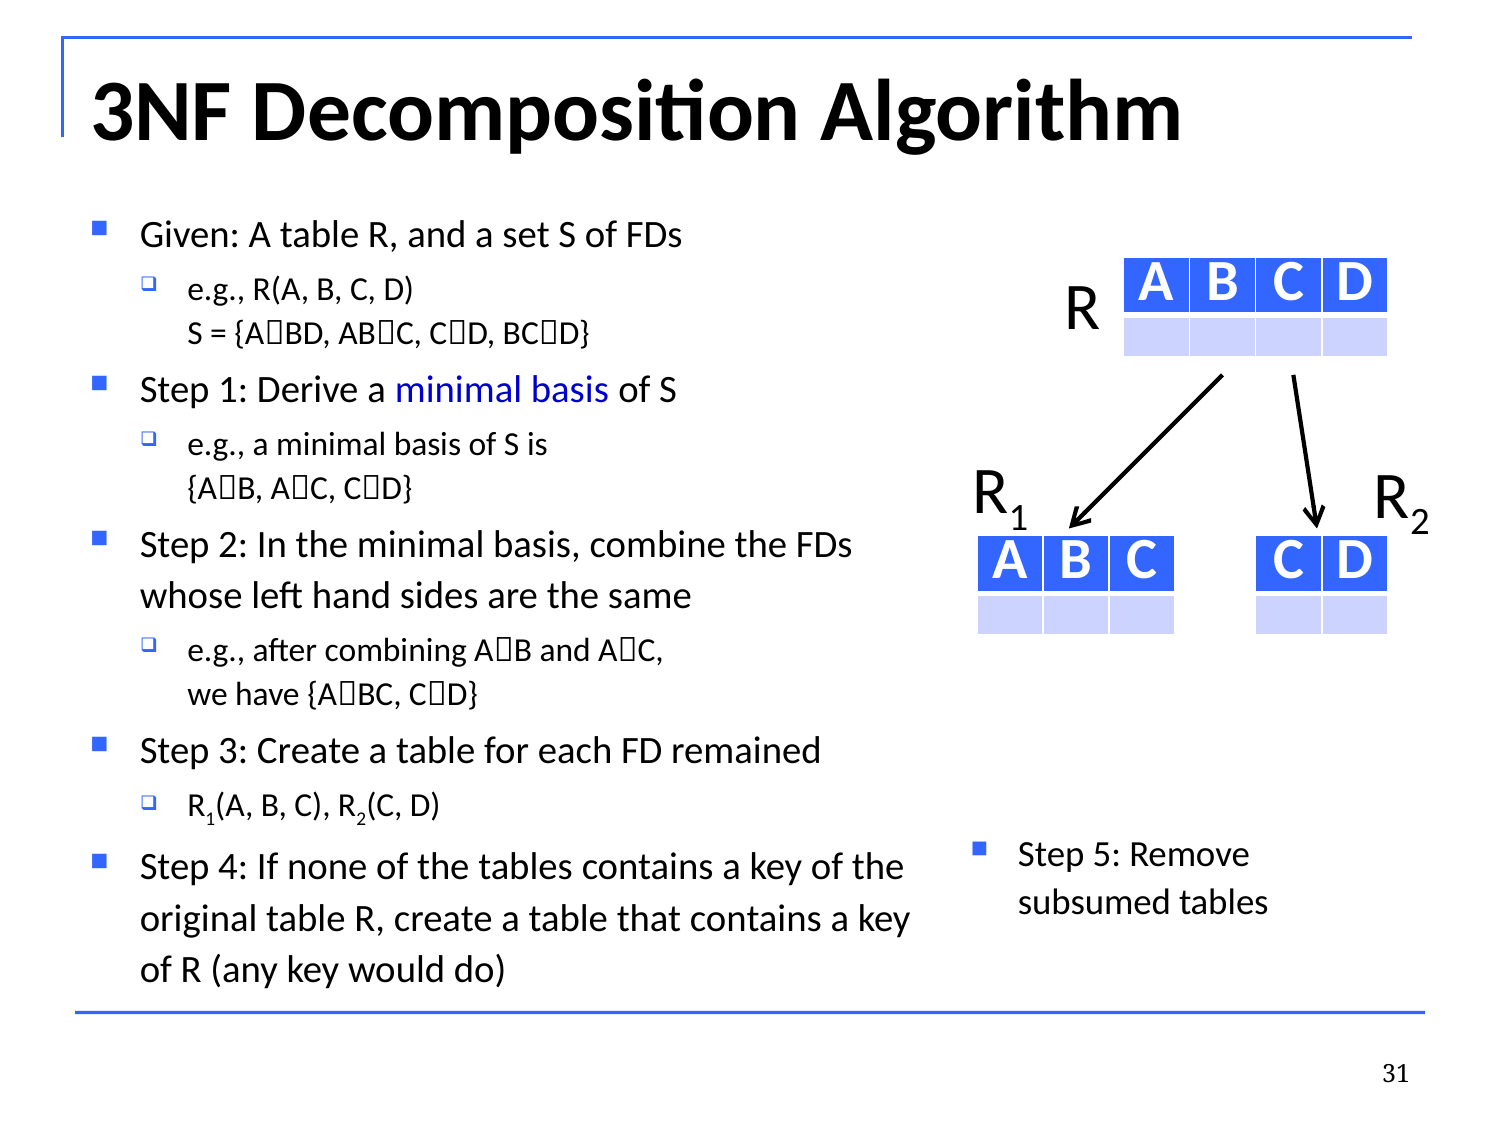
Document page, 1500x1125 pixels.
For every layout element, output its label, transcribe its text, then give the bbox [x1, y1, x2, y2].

text_box Step 5: Remove subsumed tables [955, 817, 1425, 932]
table_header A [978, 546, 1042, 591]
table_header C [1256, 258, 1321, 312]
table_header C [1110, 538, 1174, 591]
table_cell [1044, 596, 1108, 634]
table_header D [1323, 258, 1387, 312]
list Given: A table R, and a set S of FDs e.g., R(A, B, C, D) S = {ABD, ABC, CD, BCD} Step 1: Derive a minimal basis of S e.g., a minimal basis of S is {AB, AC, CD} Step 2: In the minimal basis, combine the FDs whose left hand sides are the same e.g., after combining AB and AC, we have {ABC, CD} Step 3: Create a table for each FD remained R1(A, B, C), R2(C, D) Step 4: If none of the tables contains a key of the original table R, create a table that contains a key of R (any key would do) [74, 196, 940, 1000]
table_header C [1256, 536, 1321, 591]
table_cell [978, 596, 1042, 634]
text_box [1068, 374, 1223, 529]
table_header B [1044, 536, 1108, 591]
table_cell [1110, 596, 1174, 634]
table_cell [1256, 596, 1321, 634]
table_cell [1190, 318, 1255, 356]
table_header D [1323, 536, 1387, 591]
title 3NF Decomposition Algorithm [74, 45, 1426, 233]
text_box R2 [1359, 444, 1445, 551]
table_cell [1323, 596, 1387, 634]
text_box R1 [957, 439, 1044, 546]
table_cell [1323, 318, 1387, 356]
table_cell [1124, 318, 1189, 356]
slide_number 31 [1074, 1023, 1426, 1100]
text_box R [1049, 255, 1116, 350]
table_header A [1124, 258, 1189, 312]
table_cell [1256, 318, 1321, 356]
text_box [1293, 374, 1318, 529]
table_header B [1190, 258, 1255, 312]
